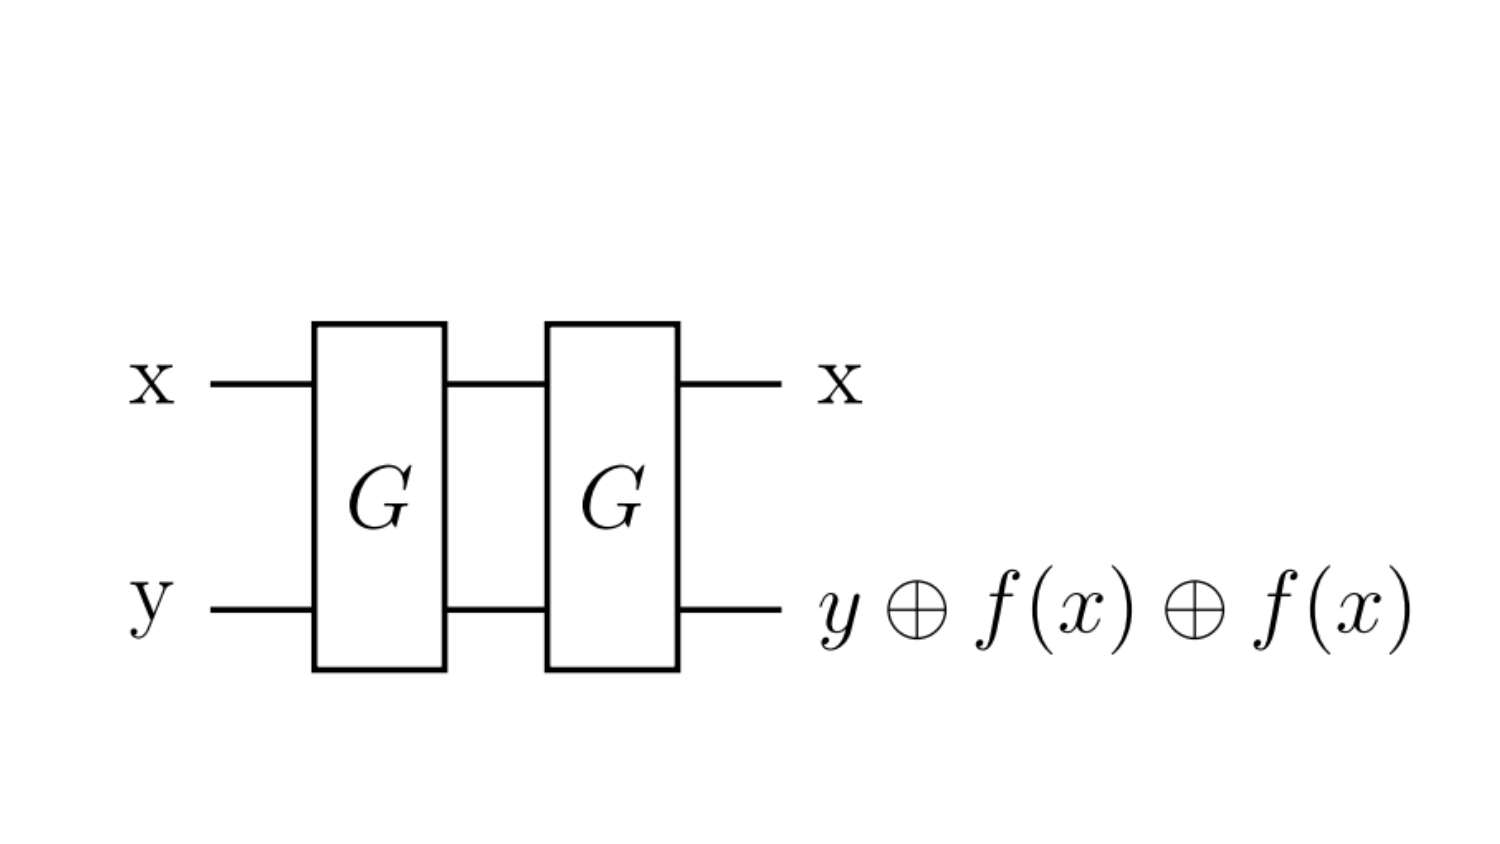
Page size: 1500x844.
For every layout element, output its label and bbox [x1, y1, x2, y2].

picture [76, 280, 1424, 702]
